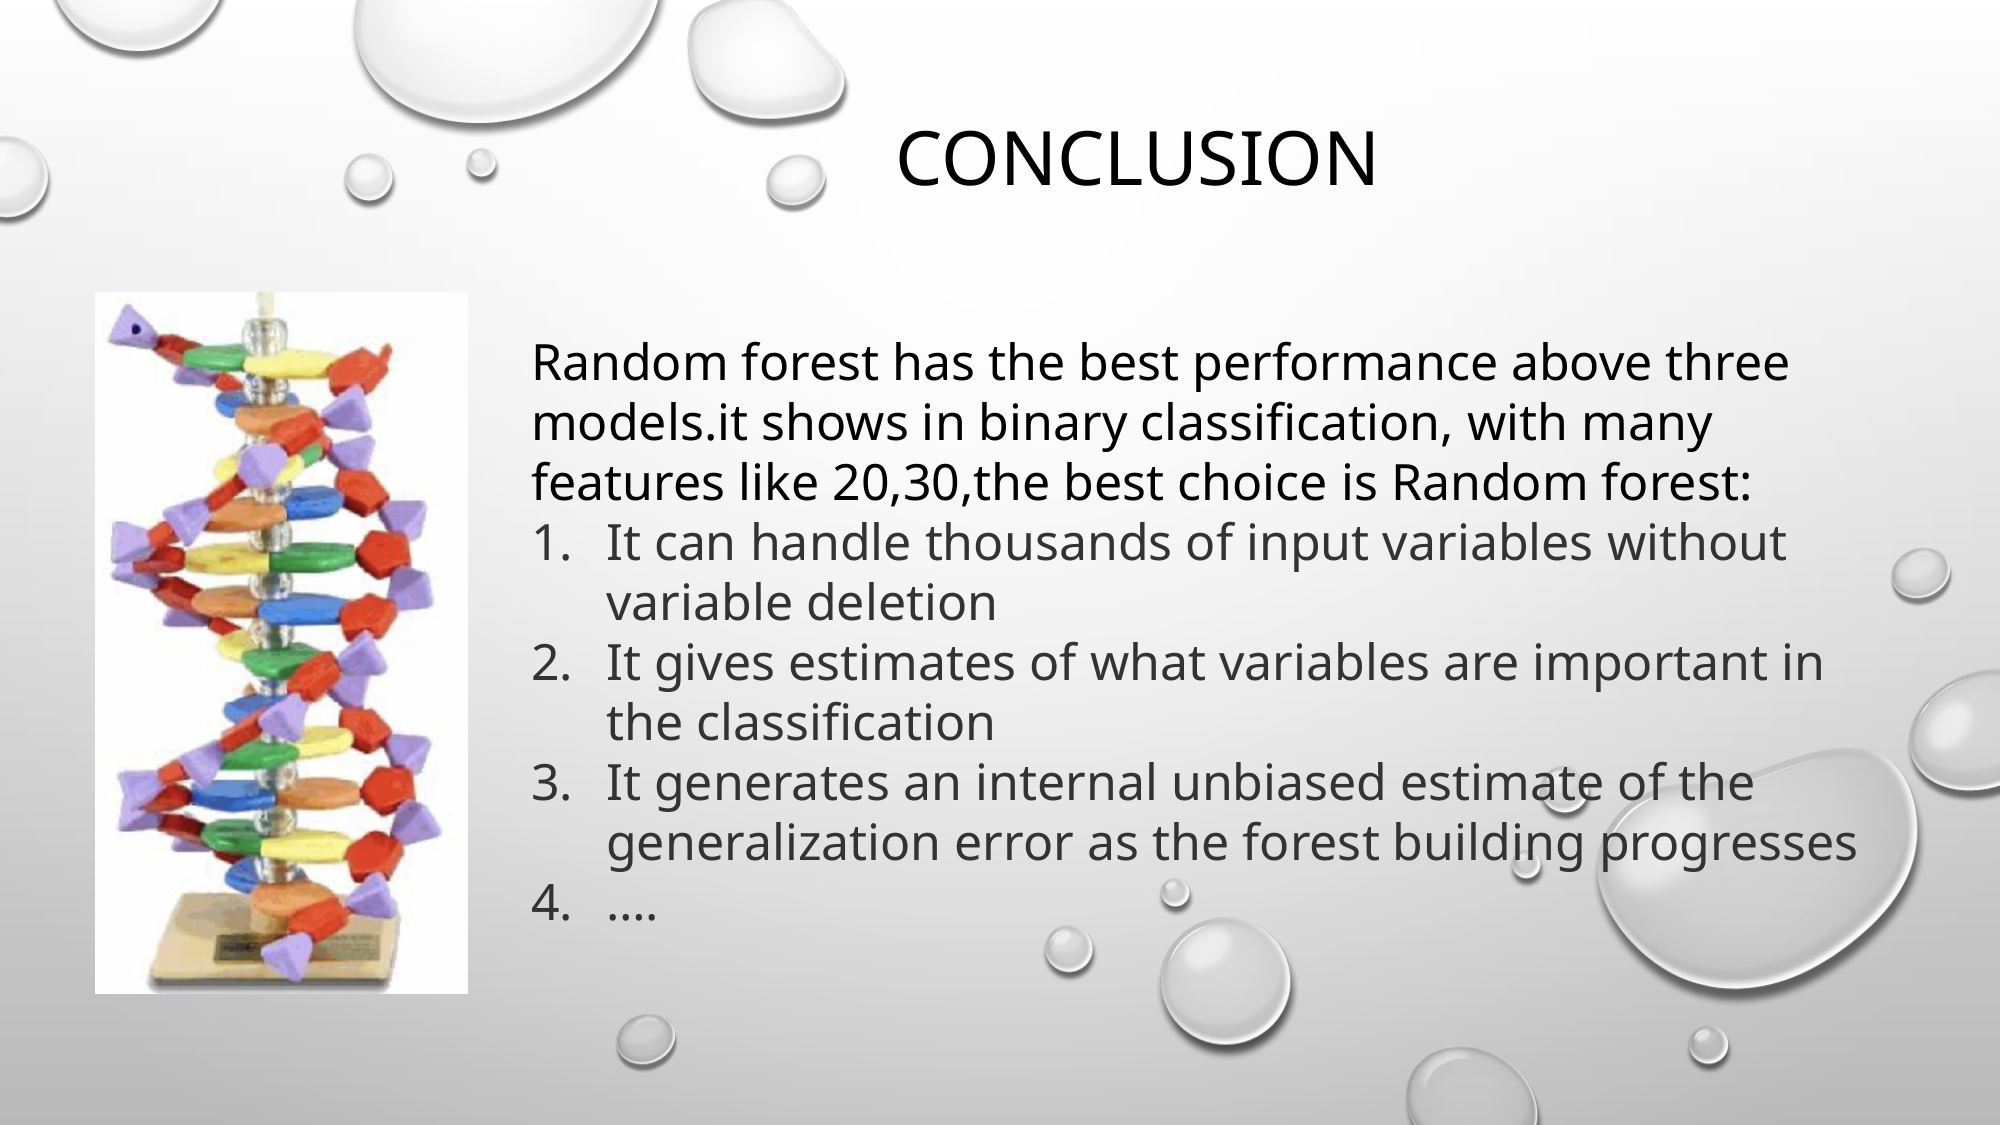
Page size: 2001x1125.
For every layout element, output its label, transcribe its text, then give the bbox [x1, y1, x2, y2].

text_box conclusion [760, 69, 1516, 209]
text_box Random forest has the best performance above three models.it shows in binary classification, with many features like 20,30,the best choice is Random forest: It can handle thousands of input variables without variable deletion It gives estimates of what variables are important in the classification It generates an internal unbiased estimate of the generalization error as the forest building progresses …. [516, 323, 1878, 998]
picture [0, 0, 2000, 1125]
